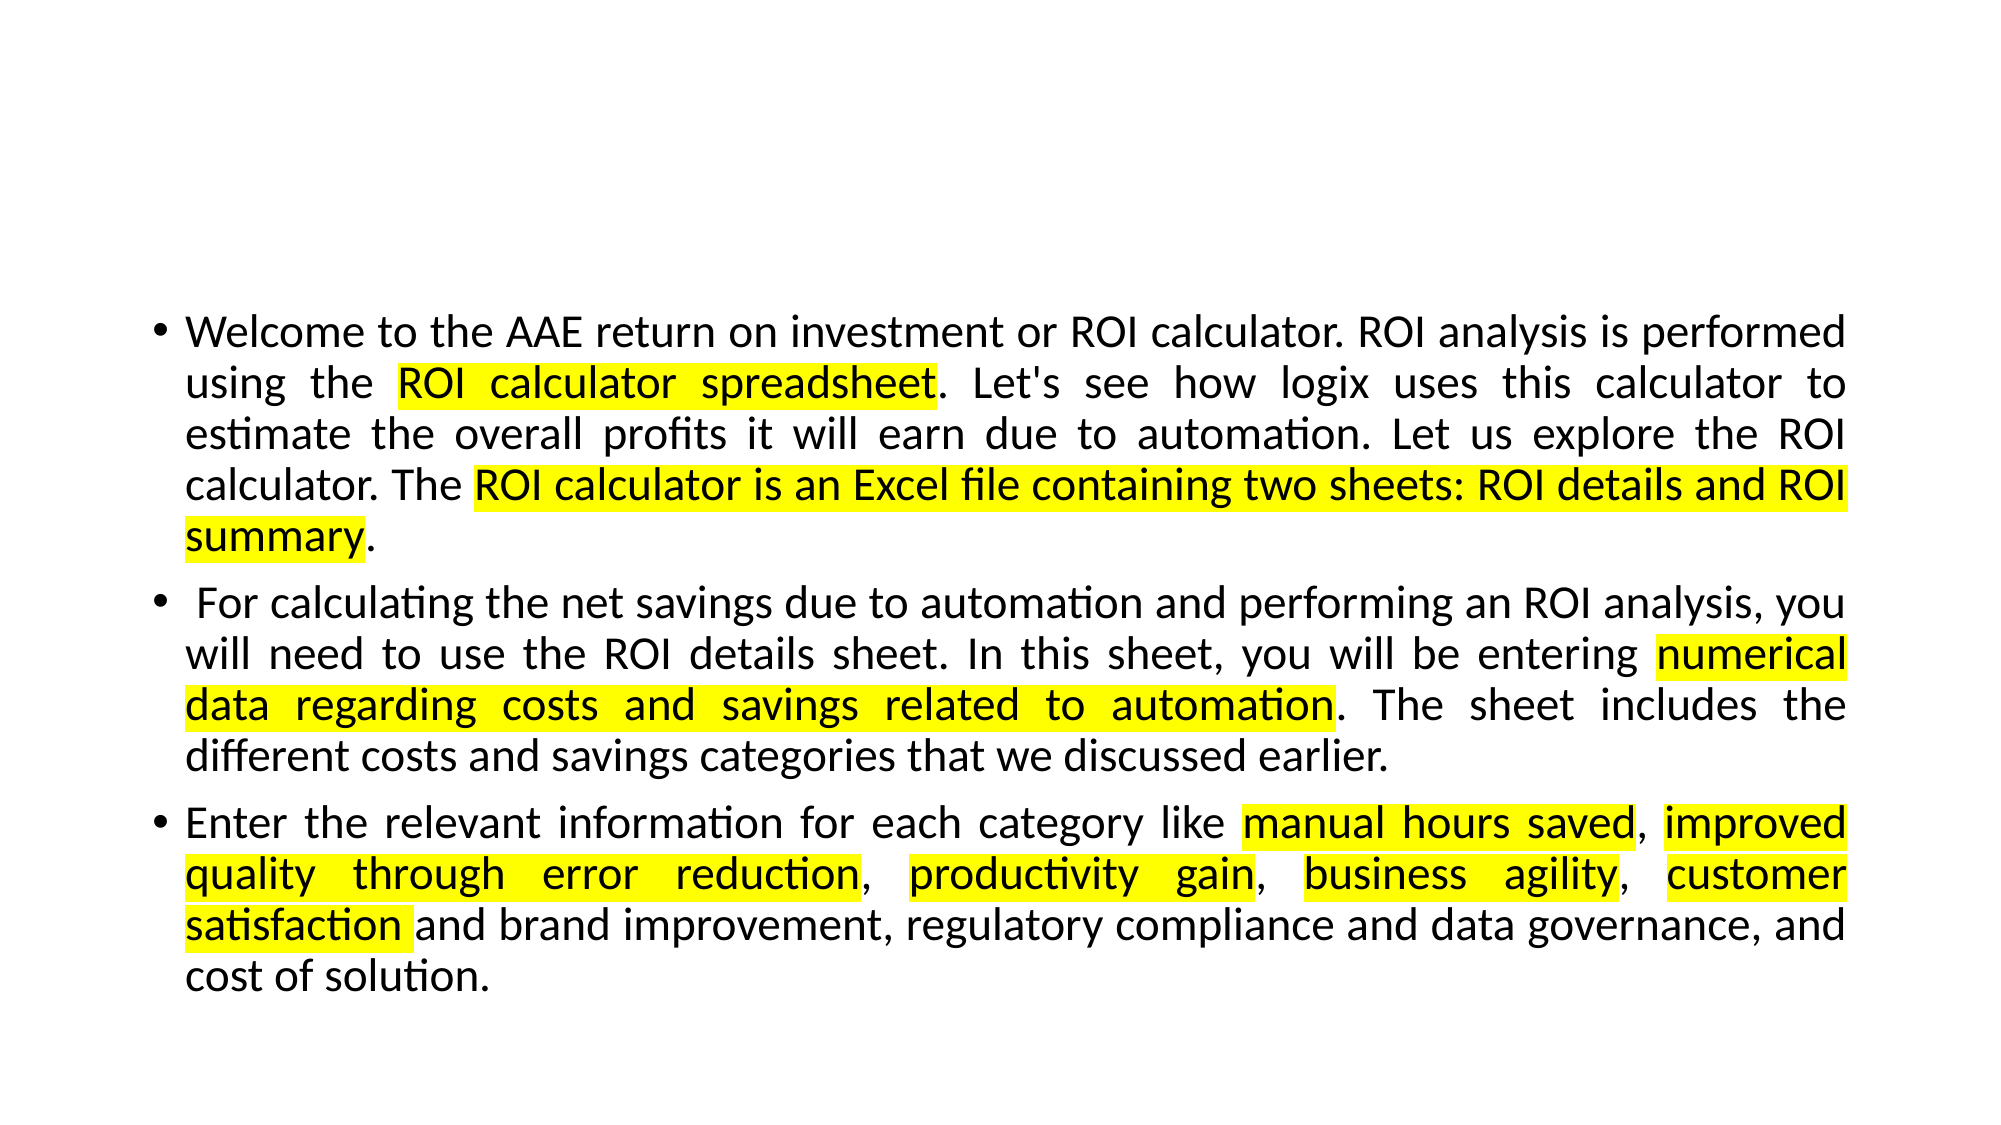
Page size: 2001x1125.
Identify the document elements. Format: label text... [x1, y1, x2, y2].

list Welcome to the AAE return on investment or ROI calculator. ROI analysis is performed using the ROI calculator spreadsheet. Let's see how logix uses this calculator to estimate the overall profits it will earn due to automation. Let us explore the ROI calculator. The ROI calculator is an Excel file containing two sheets: ROI details and ROI summary. For calculating the net savings due to automation and performing an ROI analysis, you will need to use the ROI details sheet. In this sheet, you will be entering numerical data regarding costs and savings related to automation. The sheet includes the different costs and savings categories that we discussed earlier. Enter the relevant information for each category like manual hours saved, improved quality through error reduction, productivity gain, business agility, customer satisfaction and brand improvement, regulatory compliance and data governance, and cost of solution. [137, 299, 1863, 1014]
